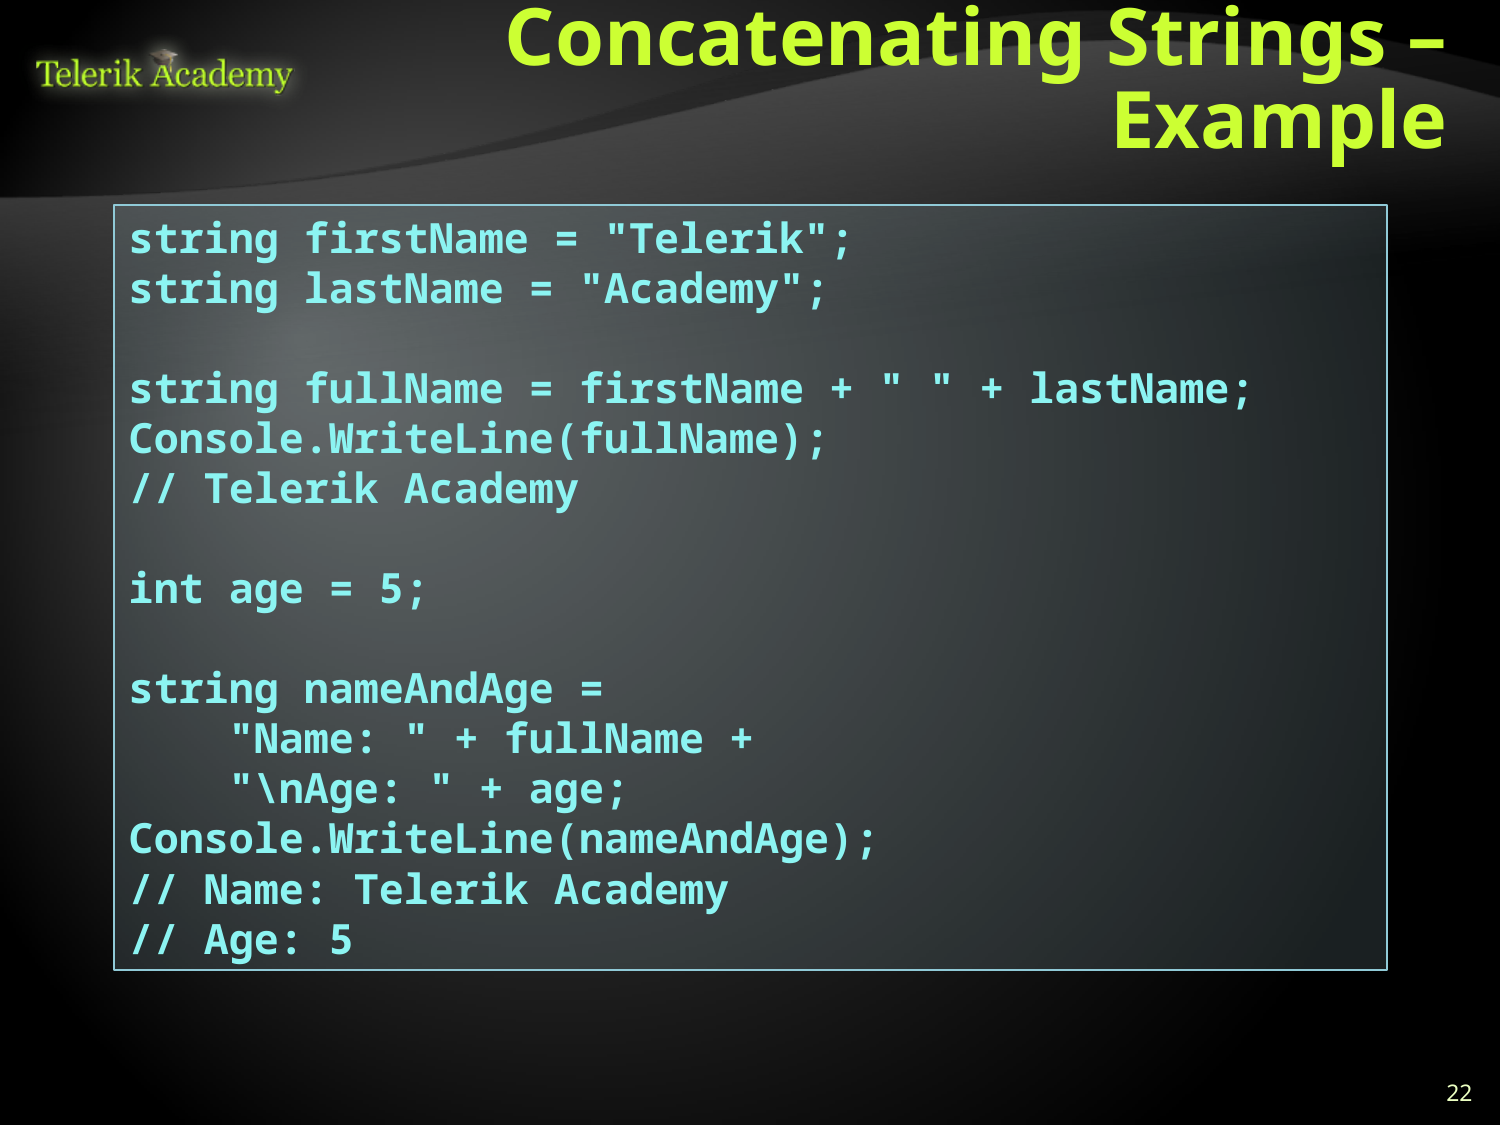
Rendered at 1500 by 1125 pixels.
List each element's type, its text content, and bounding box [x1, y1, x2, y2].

picture [0, 0, 1500, 1125]
title Concatenating Strings – Example [300, 12, 1463, 150]
text_box string firstName = "Telerik"; string lastName = "Academy"; string fullName = firstName + " " + lastName; Console.WriteLine(fullName); // Telerik Academy int age = 5; string nameAndAge = "Name: " + fullName + "\nAge: " + age; Console.WriteLine(nameAndAge); // Name: Telerik Academy // Age: 5 [113, 204, 1388, 970]
slide_number 22 [1412, 1074, 1488, 1113]
